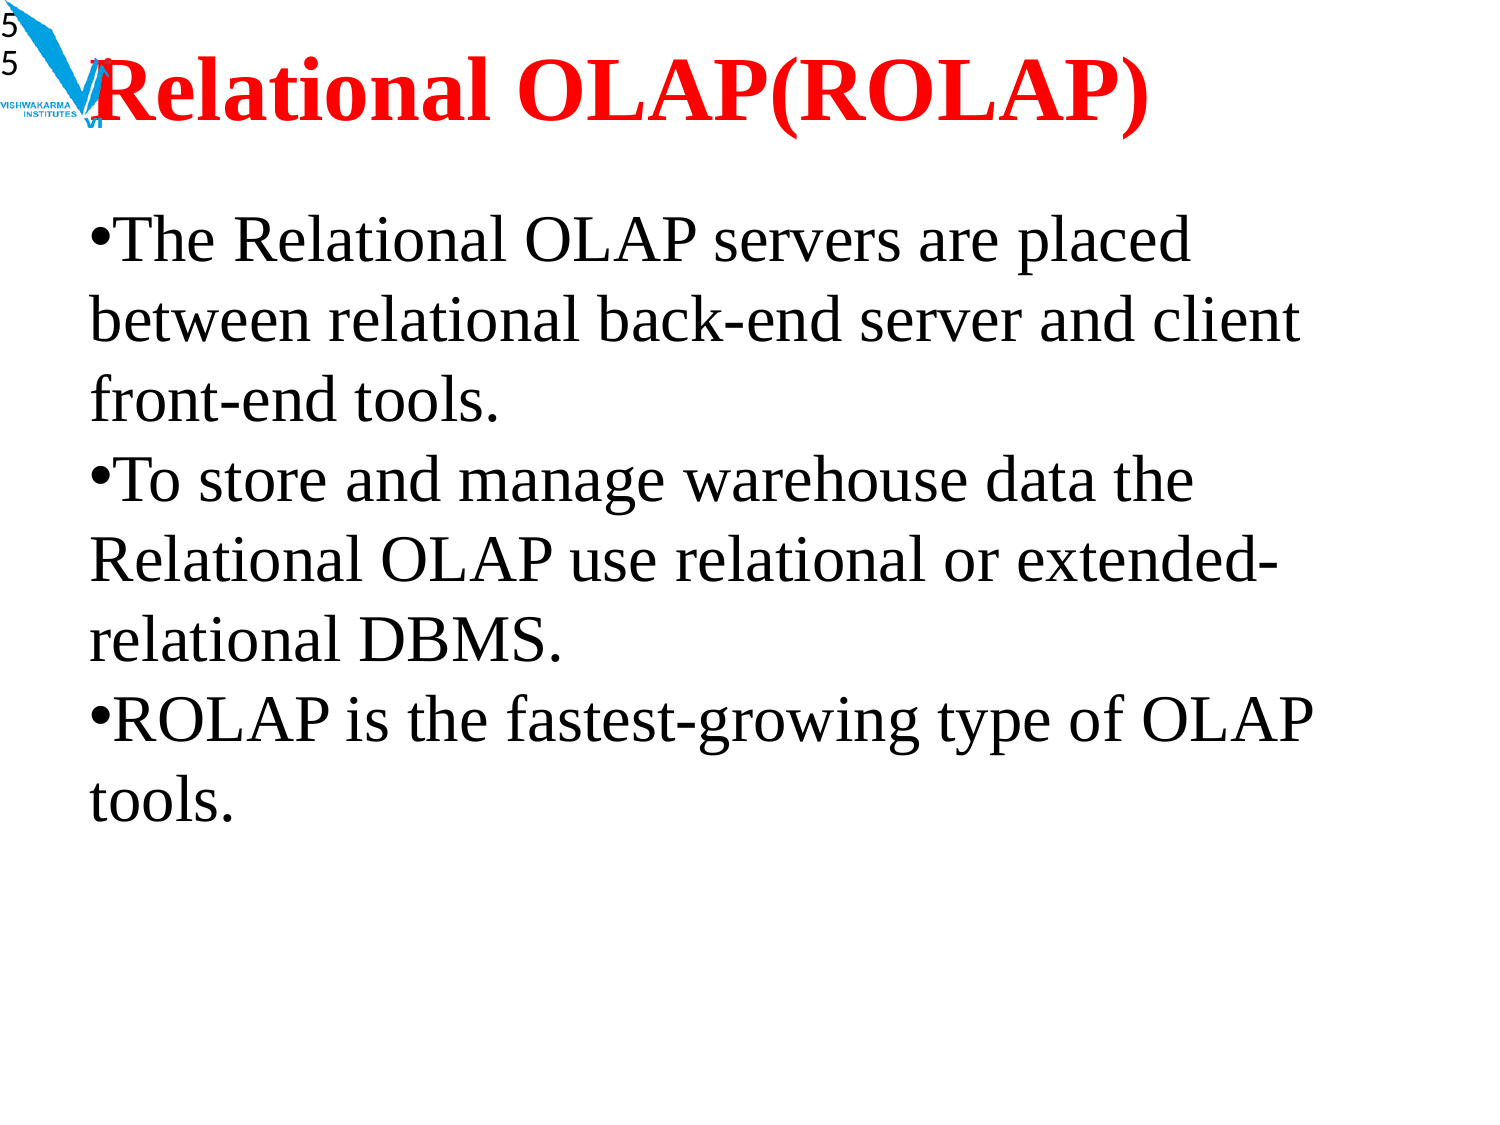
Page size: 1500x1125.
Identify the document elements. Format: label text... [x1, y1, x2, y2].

text_box Relational OLAP(ROLAP) [75, 45, 1425, 187]
text_box The Relational OLAP servers are placed between relational back-end server and client front-end tools. To store and manage warehouse data the Relational OLAP use relational or extended-relational DBMS. ROLAP is the fastest-growing type of OLAP tools. [75, 187, 1425, 1088]
picture [0, 0, 120, 135]
